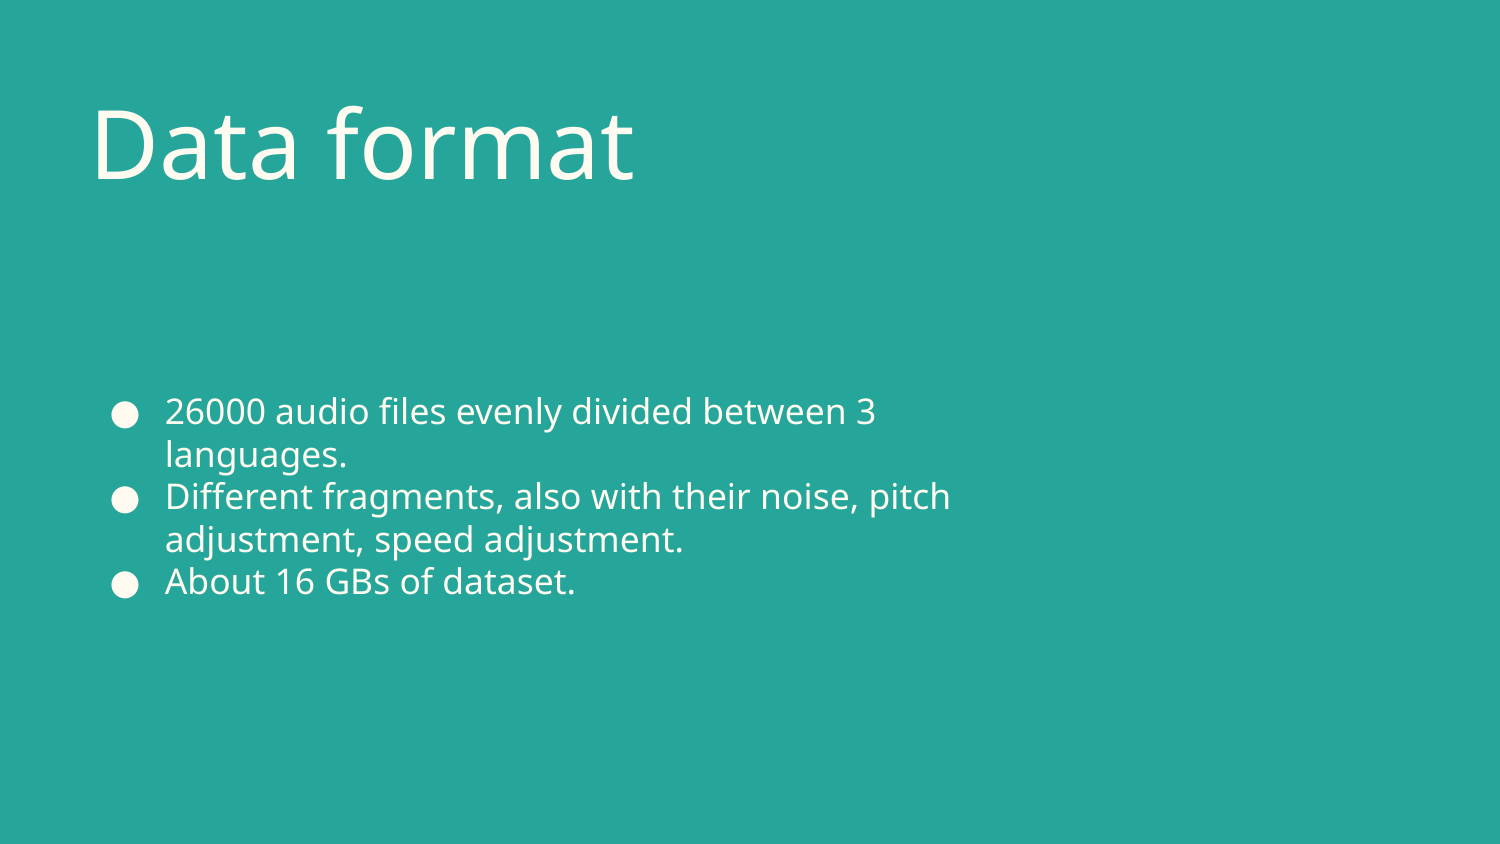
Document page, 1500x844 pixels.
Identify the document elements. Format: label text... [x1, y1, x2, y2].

title 26000 audio files evenly divided between 3 languages. Different fragments, also with their noise, pitch adjustment, speed adjustment. About 16 GBs of dataset. [74, 218, 995, 773]
title Data format [74, 52, 995, 218]
